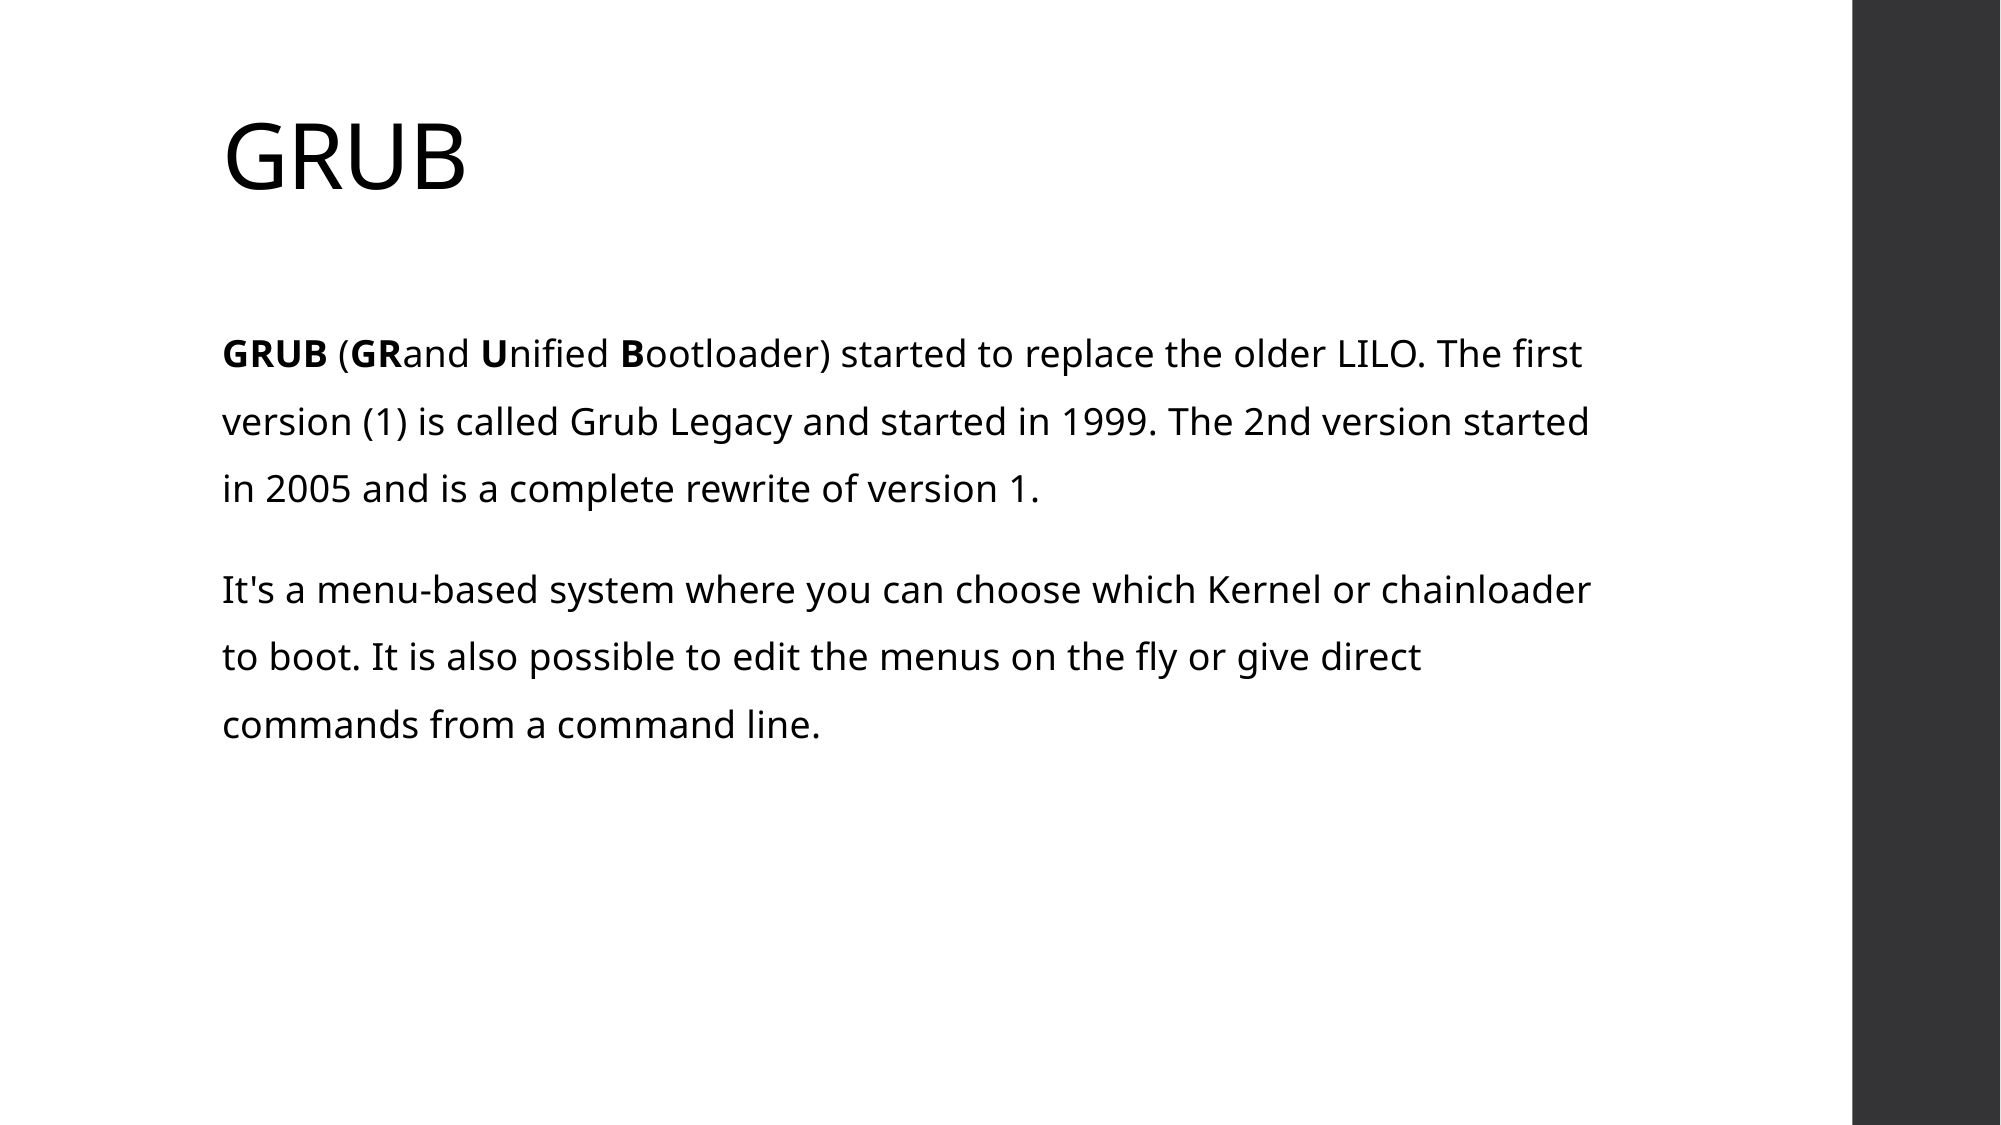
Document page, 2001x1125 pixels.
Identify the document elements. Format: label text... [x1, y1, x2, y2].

list GRUB (GRand Unified Bootloader) started to replace the older LILO. The first version (1) is called Grub Legacy and started in 1999. The 2nd version started in 2005 and is a complete rewrite of version 1. It's a menu-based system where you can choose which Kernel or chainloader to boot. It is also possible to edit the menus on the fly or give direct commands from a command line. [206, 299, 1617, 1014]
title GRUB [206, 0, 1797, 217]
